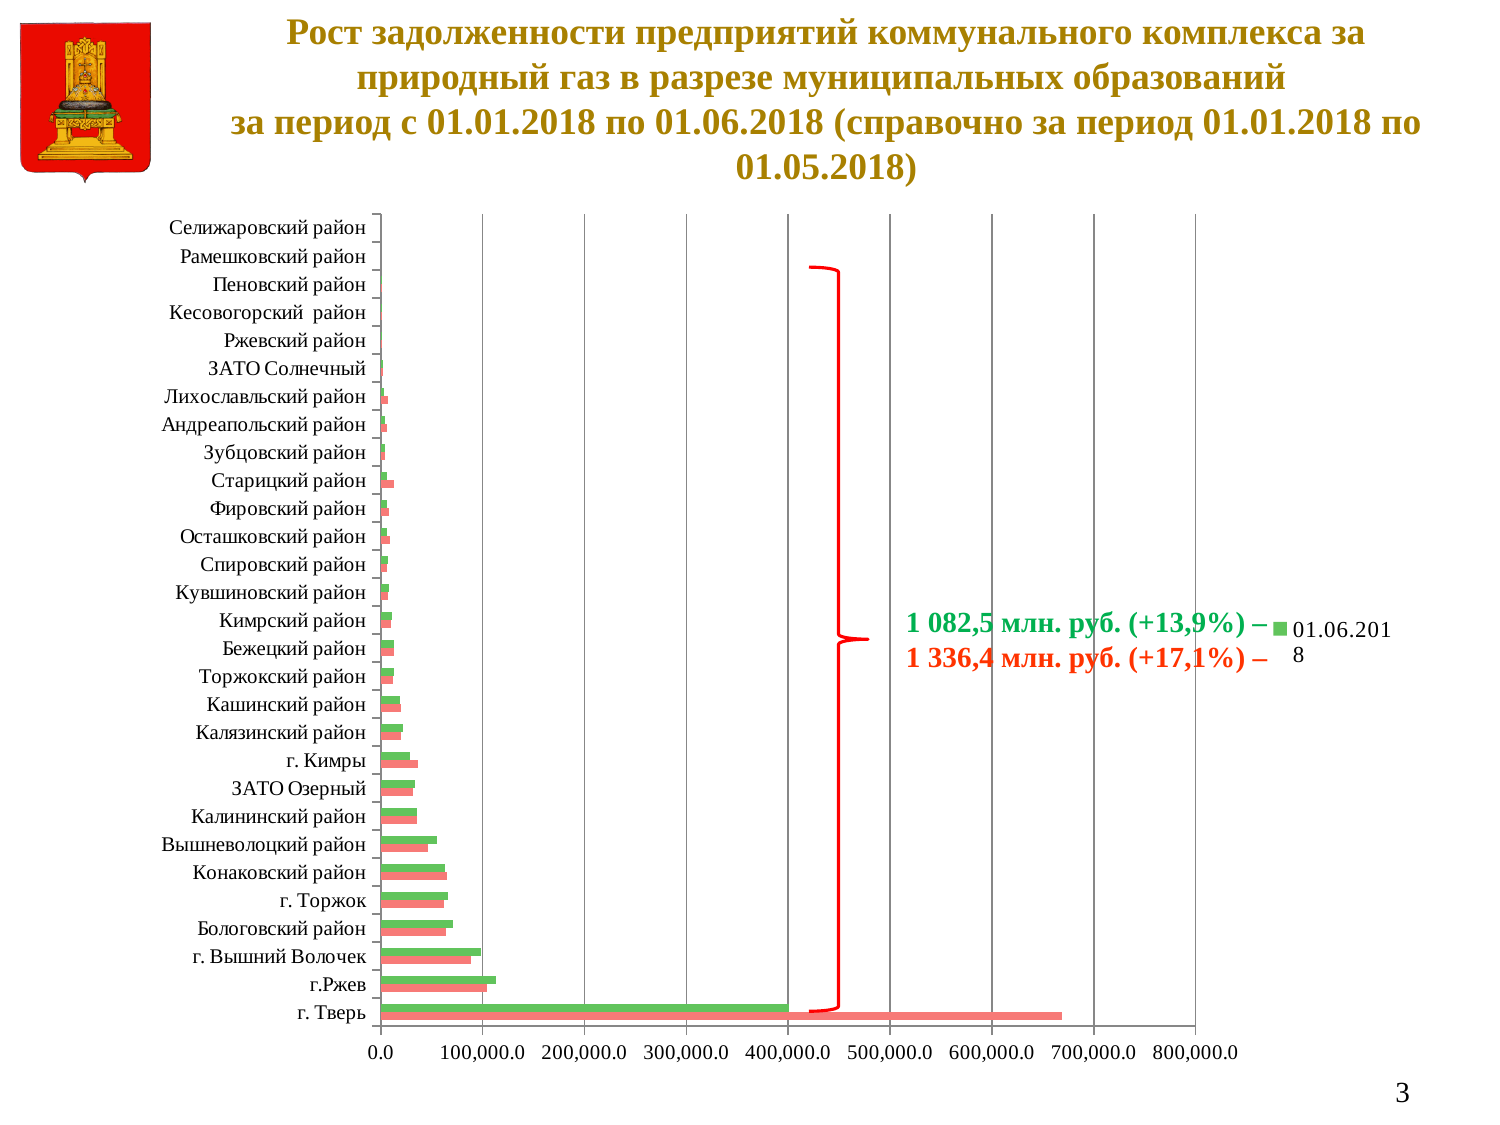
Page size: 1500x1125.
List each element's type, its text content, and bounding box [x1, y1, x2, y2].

text_box Рост задолженности предприятий коммунального комплекса за природный газ в разрезе муниципальных образований за период с 01.01.2018 по 01.06.2018 (справочно за период 01.01.2018 по 01.05.2018) [206, 0, 1447, 195]
slide_number 2 [1359, 1066, 1425, 1103]
chart [135, 195, 1412, 1083]
picture [17, 14, 160, 193]
